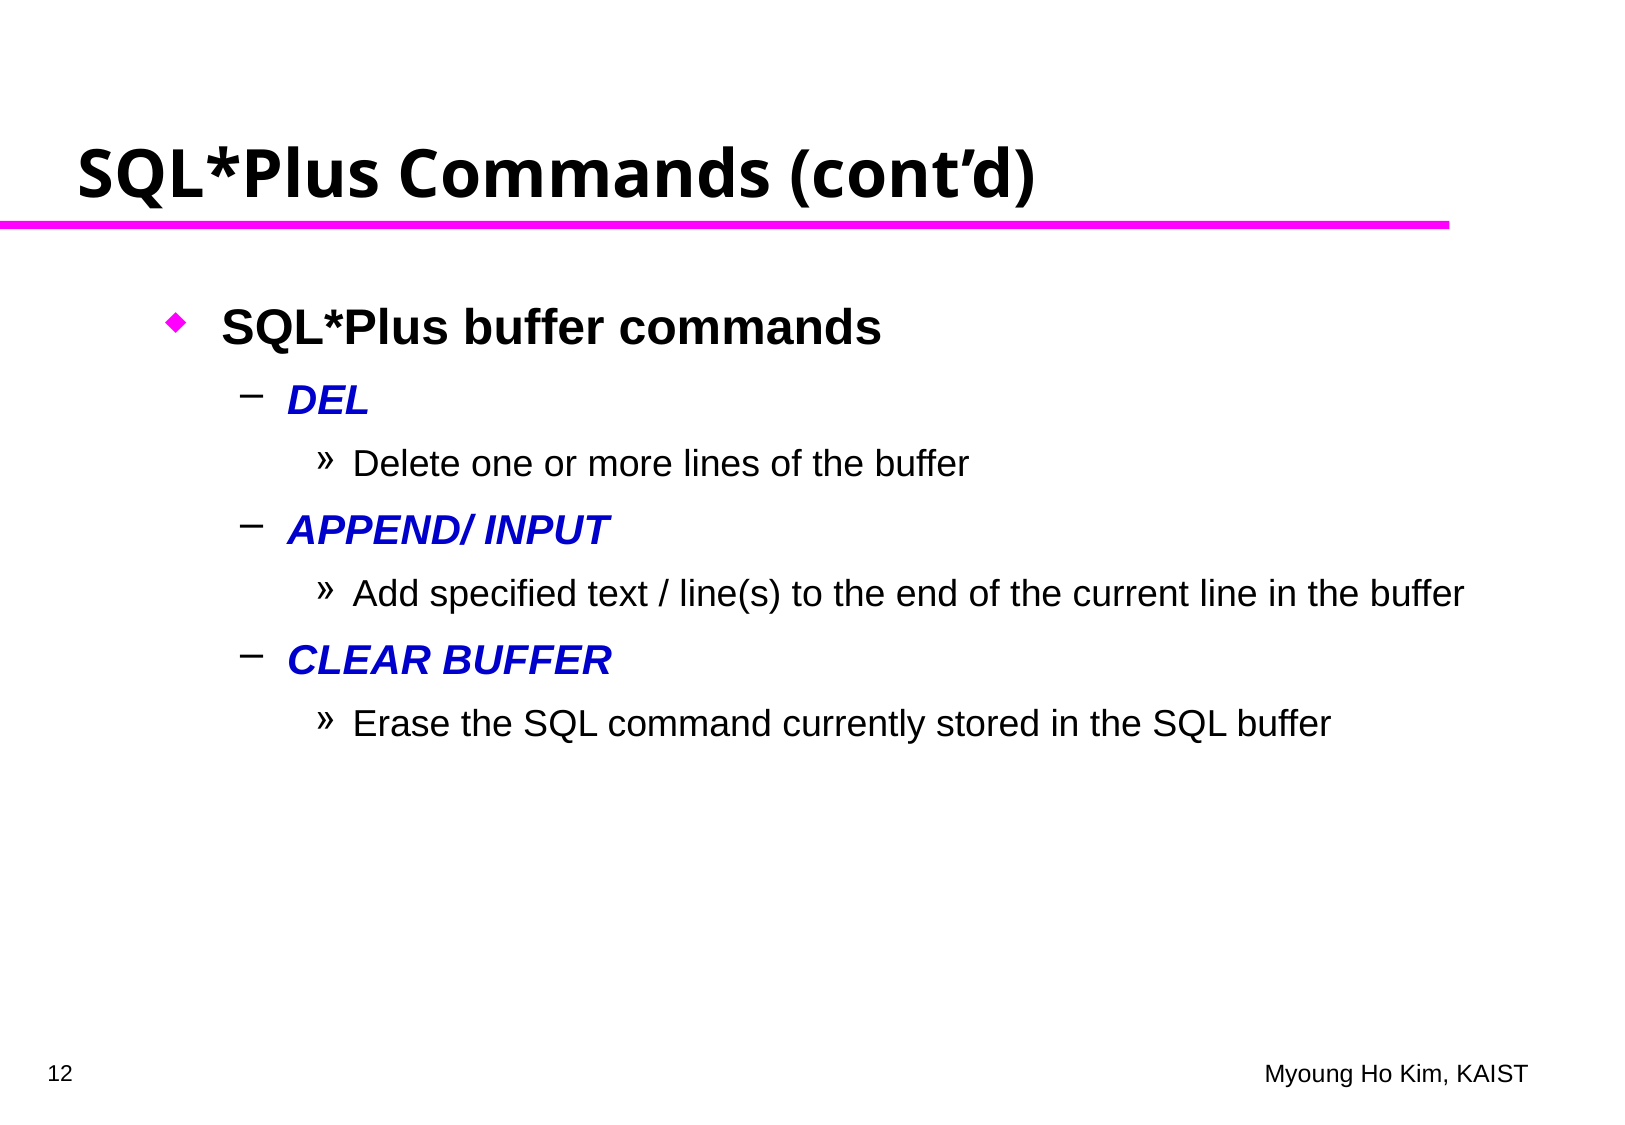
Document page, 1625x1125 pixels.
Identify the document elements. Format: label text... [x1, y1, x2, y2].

list SQL*Plus buffer commands DEL Delete one or more lines of the buffer APPEND/ INPUT Add specified text / line(s) to the end of the current line in the buffer CLEAR BUFFER Erase the SQL command currently stored in the SQL buffer [149, 274, 1486, 1026]
title SQL*Plus Commands (cont’d) [62, 37, 1444, 219]
slide_number 12 [0, 1034, 89, 1111]
